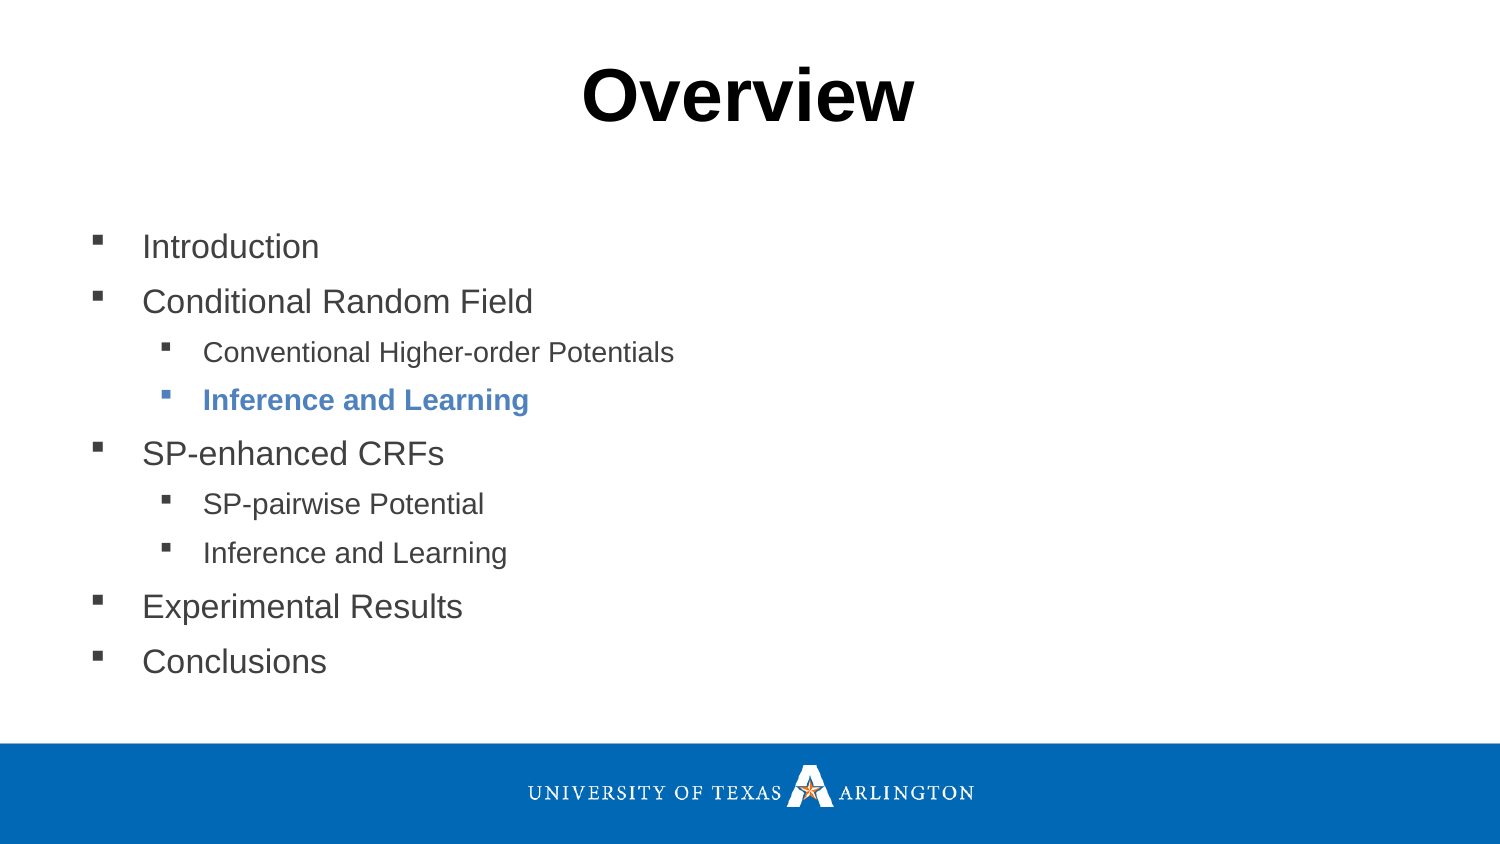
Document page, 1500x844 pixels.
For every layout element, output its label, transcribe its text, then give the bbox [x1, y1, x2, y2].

text_box Introduction Conditional Random Field Conventional Higher-order Potentials Inference and Learning SP-enhanced CRFs SP-pairwise Potential Inference and Learning Experimental Results Conclusions [74, 208, 1259, 693]
picture [0, 0, 1500, 844]
text_box Overview [209, 38, 1287, 144]
